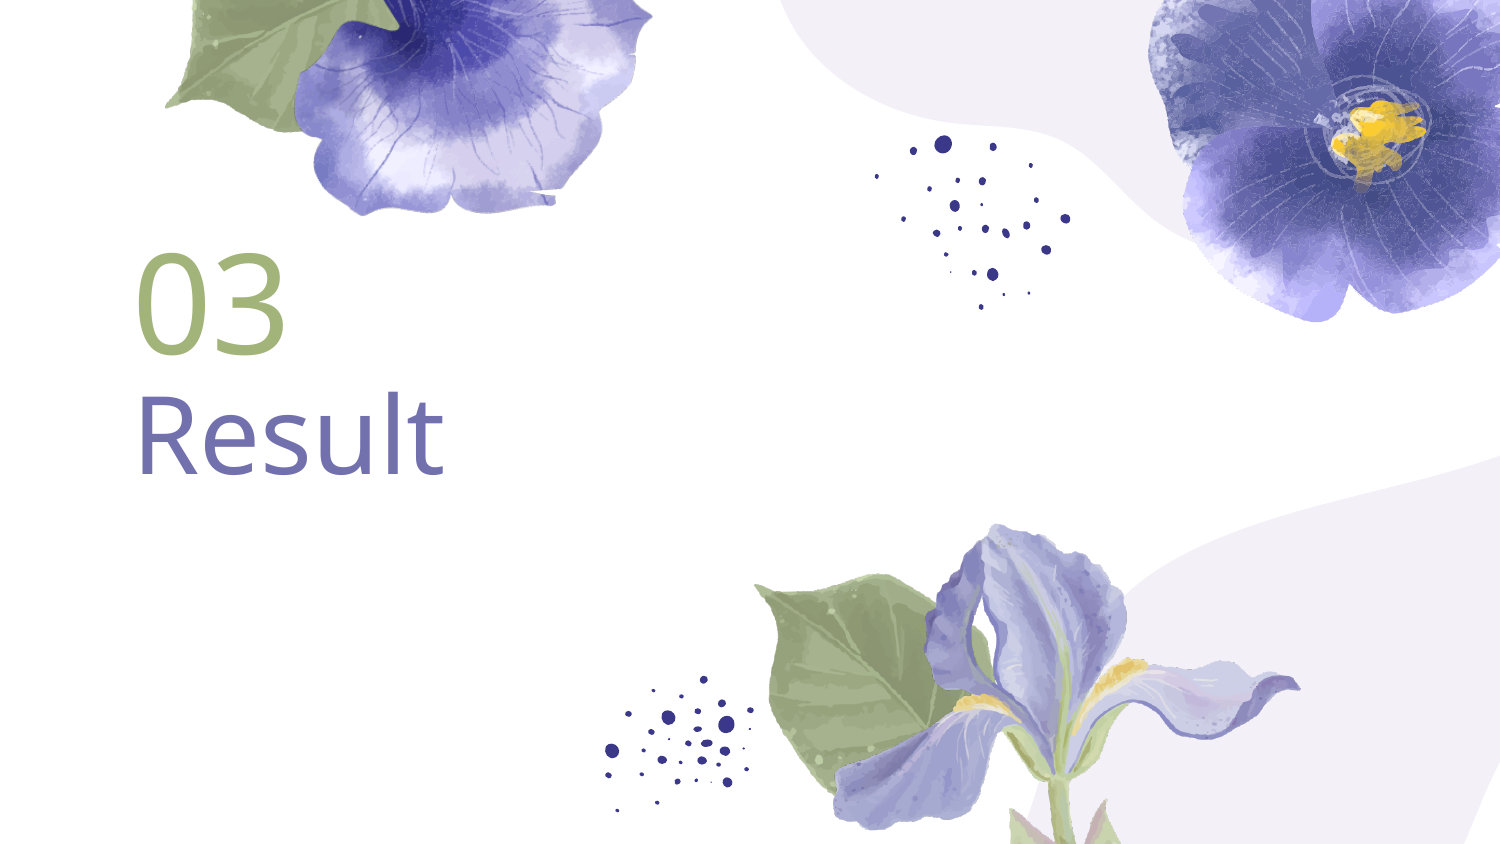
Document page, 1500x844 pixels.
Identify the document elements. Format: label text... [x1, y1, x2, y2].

title 03 [116, 199, 438, 373]
picture [142, 0, 755, 297]
picture [1112, 0, 1500, 341]
title Result [116, 351, 918, 490]
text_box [602, 675, 754, 813]
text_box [711, 507, 1311, 844]
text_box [873, 135, 1072, 311]
